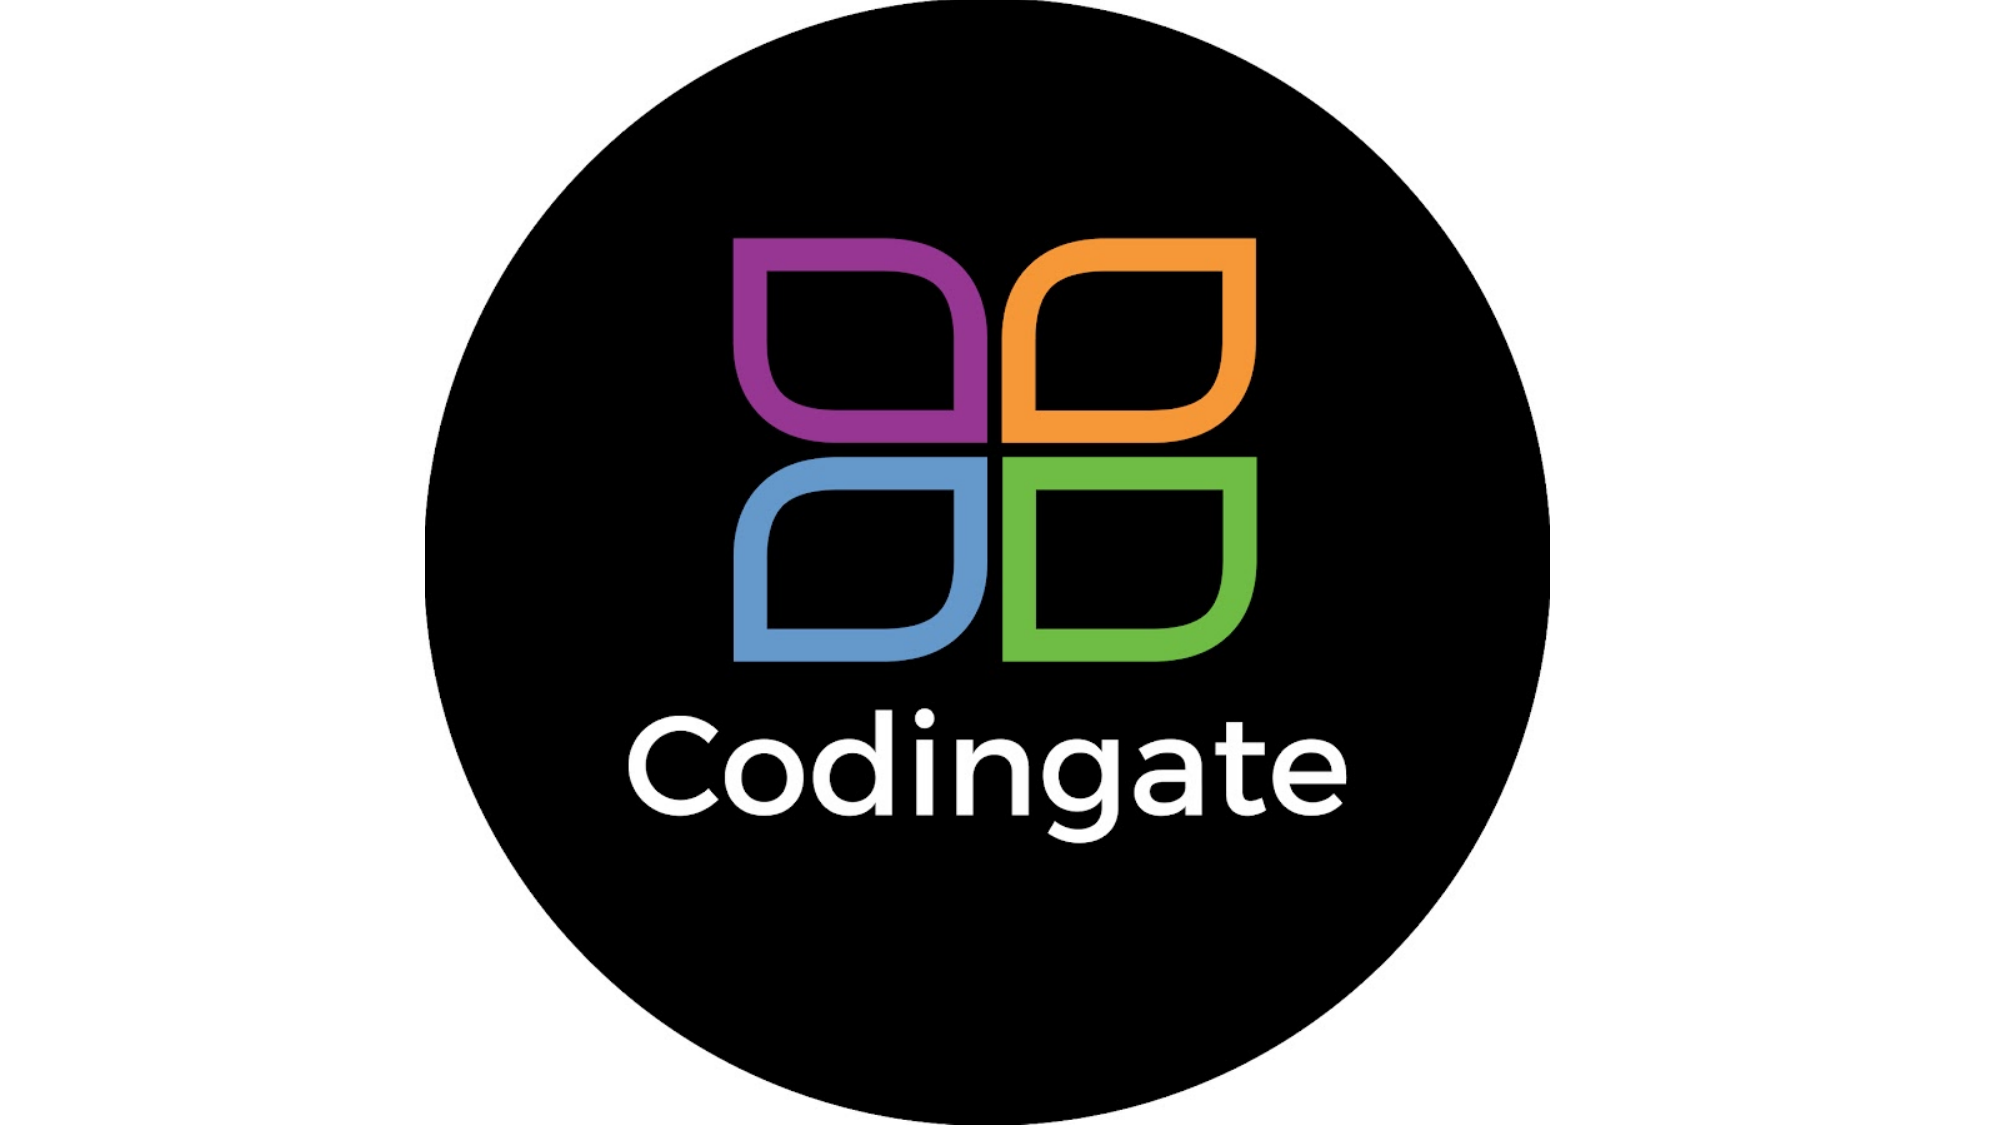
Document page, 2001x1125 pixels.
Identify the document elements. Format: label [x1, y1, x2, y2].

picture [424, 0, 1550, 1125]
